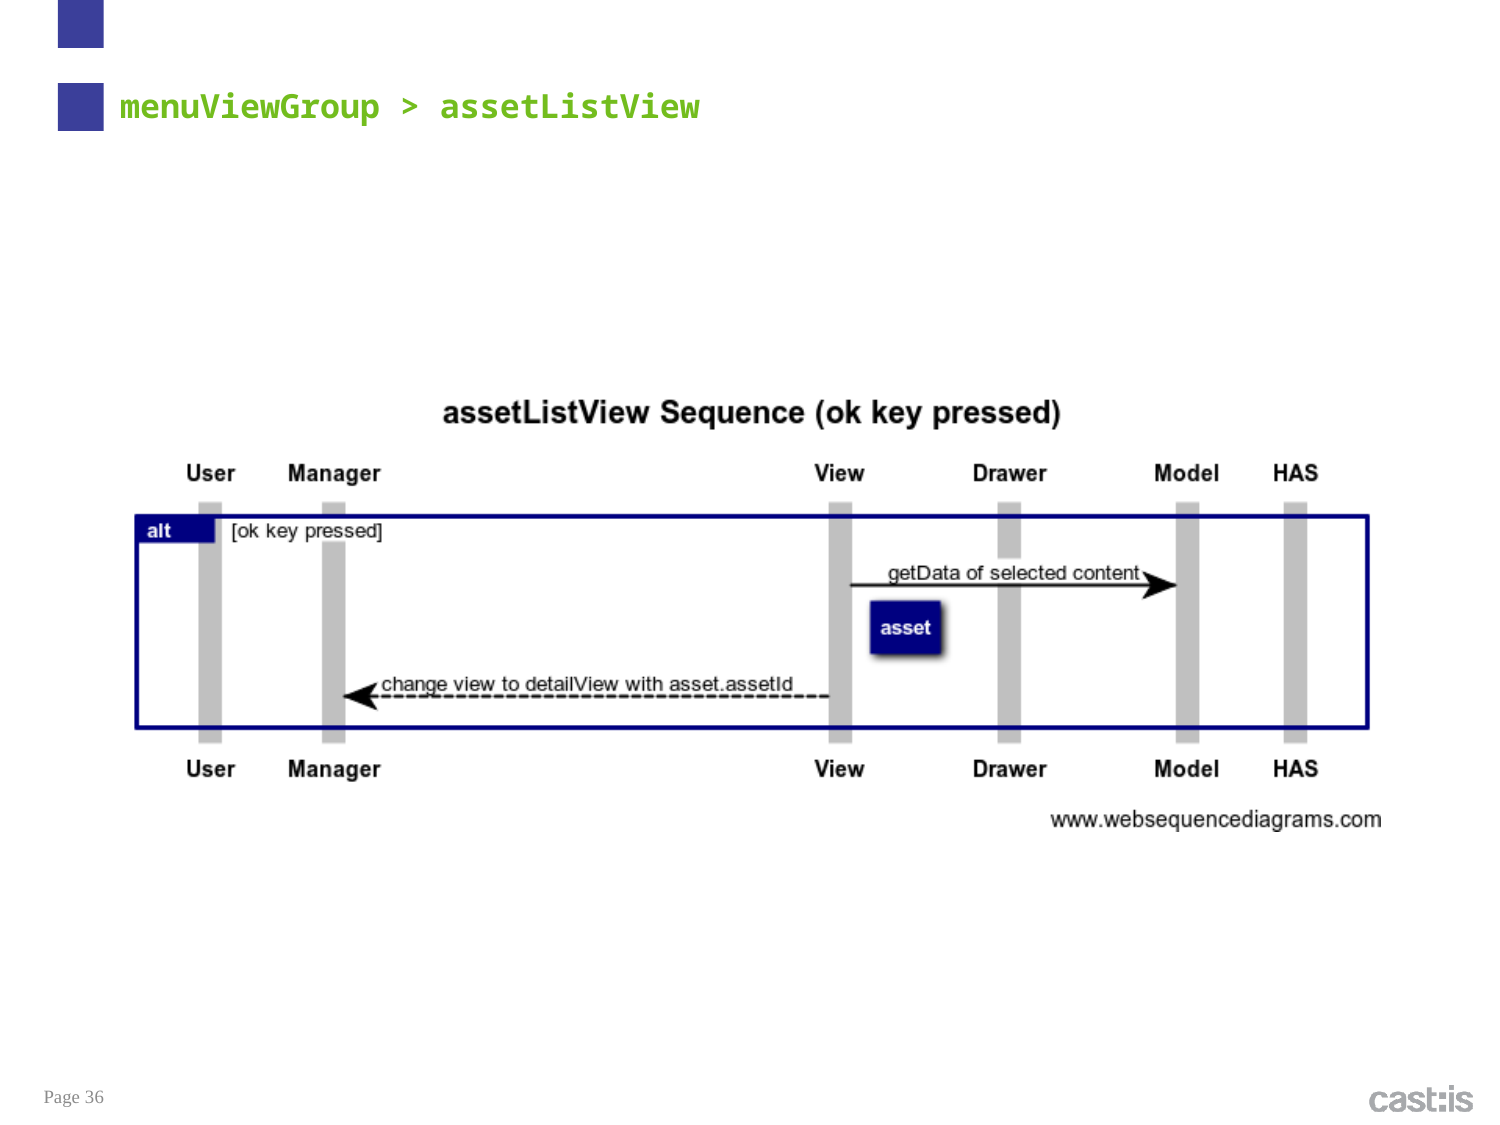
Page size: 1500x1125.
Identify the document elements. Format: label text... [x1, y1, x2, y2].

slide_number Page 36 [28, 1076, 147, 1117]
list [119, 375, 1381, 833]
picture [1369, 1085, 1473, 1112]
title menuViewGroup > assetListView [105, 70, 1427, 140]
